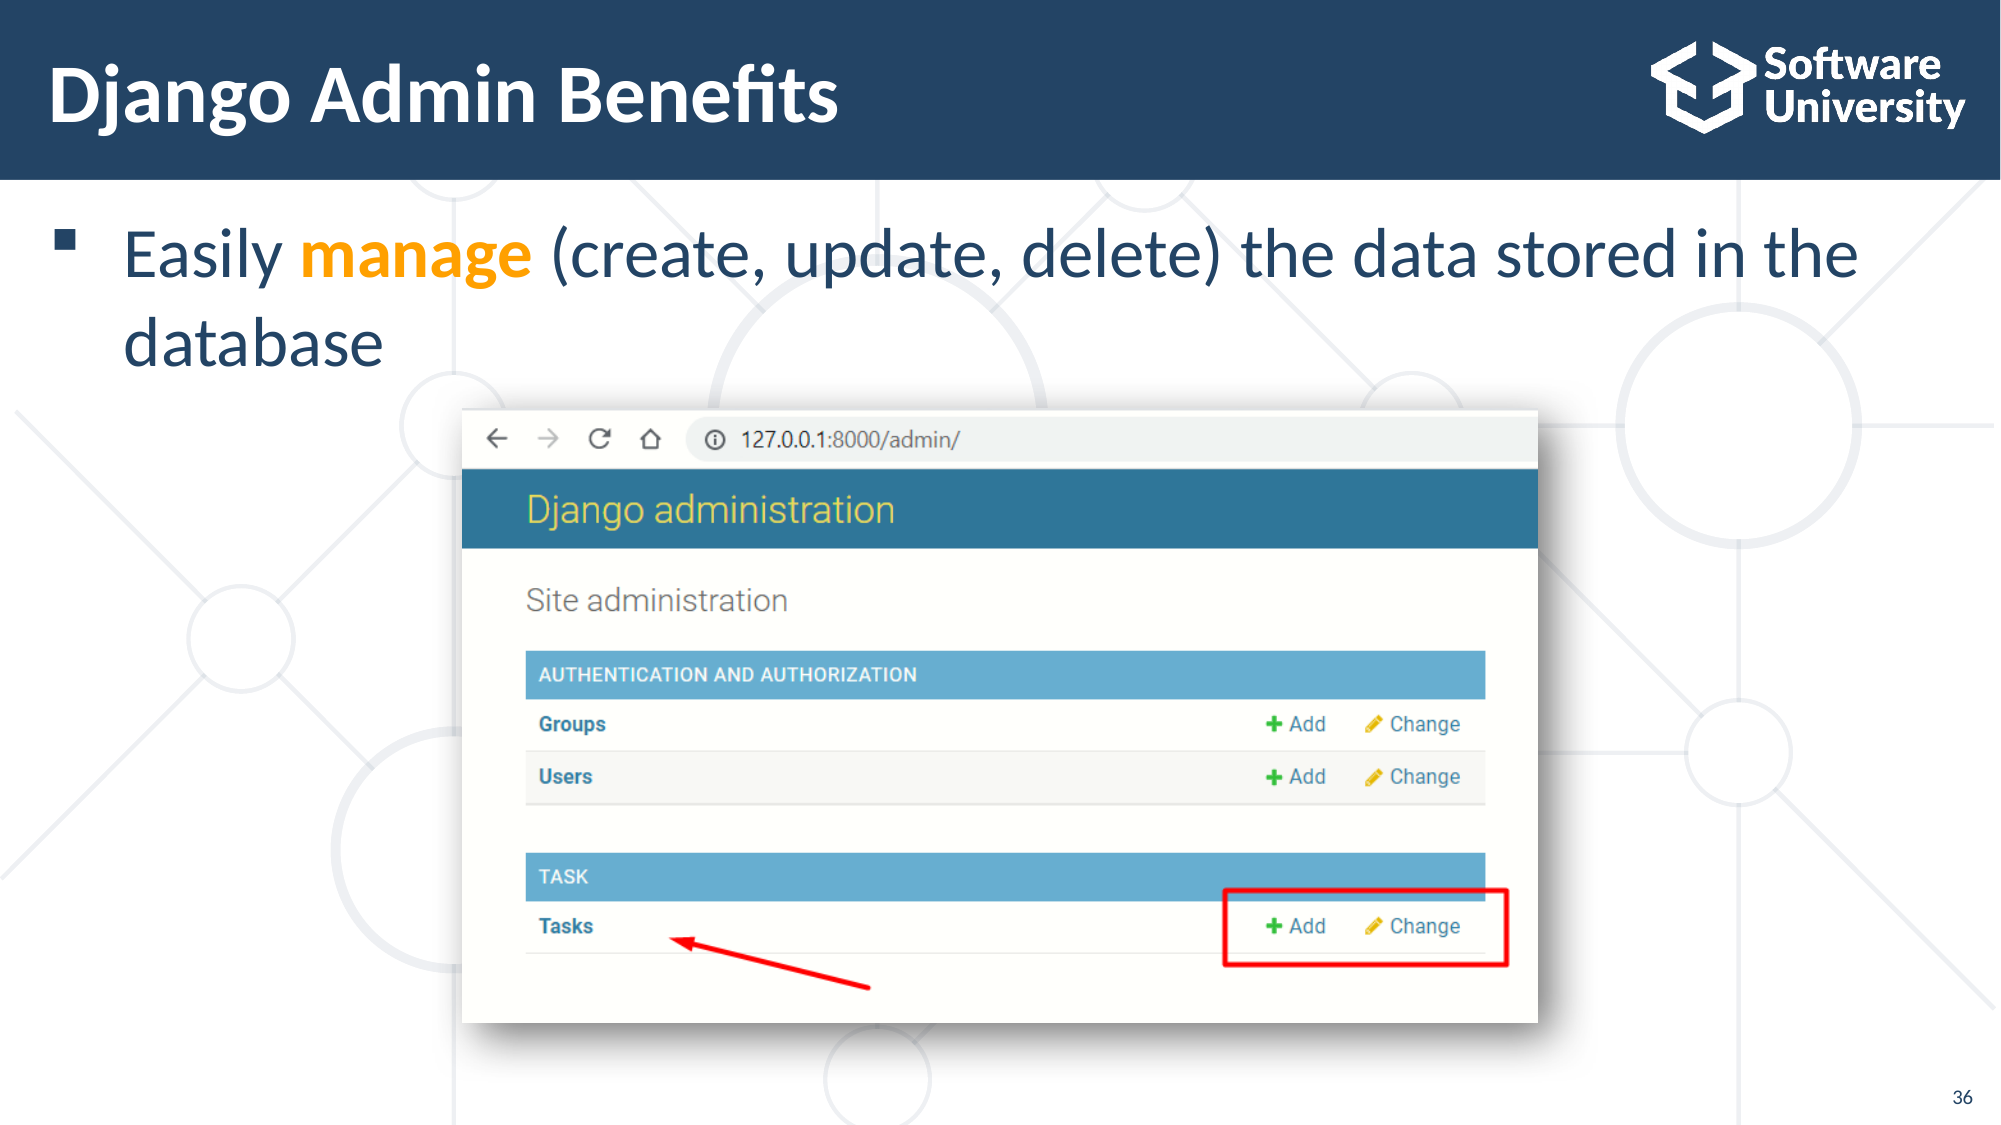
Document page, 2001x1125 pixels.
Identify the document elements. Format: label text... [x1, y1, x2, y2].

title Django Admin Benefits [31, 16, 1625, 162]
list Easily manage (create, update, delete) the data stored in the database [31, 196, 1969, 1109]
slide_number 36 [1927, 1067, 1989, 1117]
picture [462, 407, 1538, 1024]
picture [1651, 41, 1966, 134]
